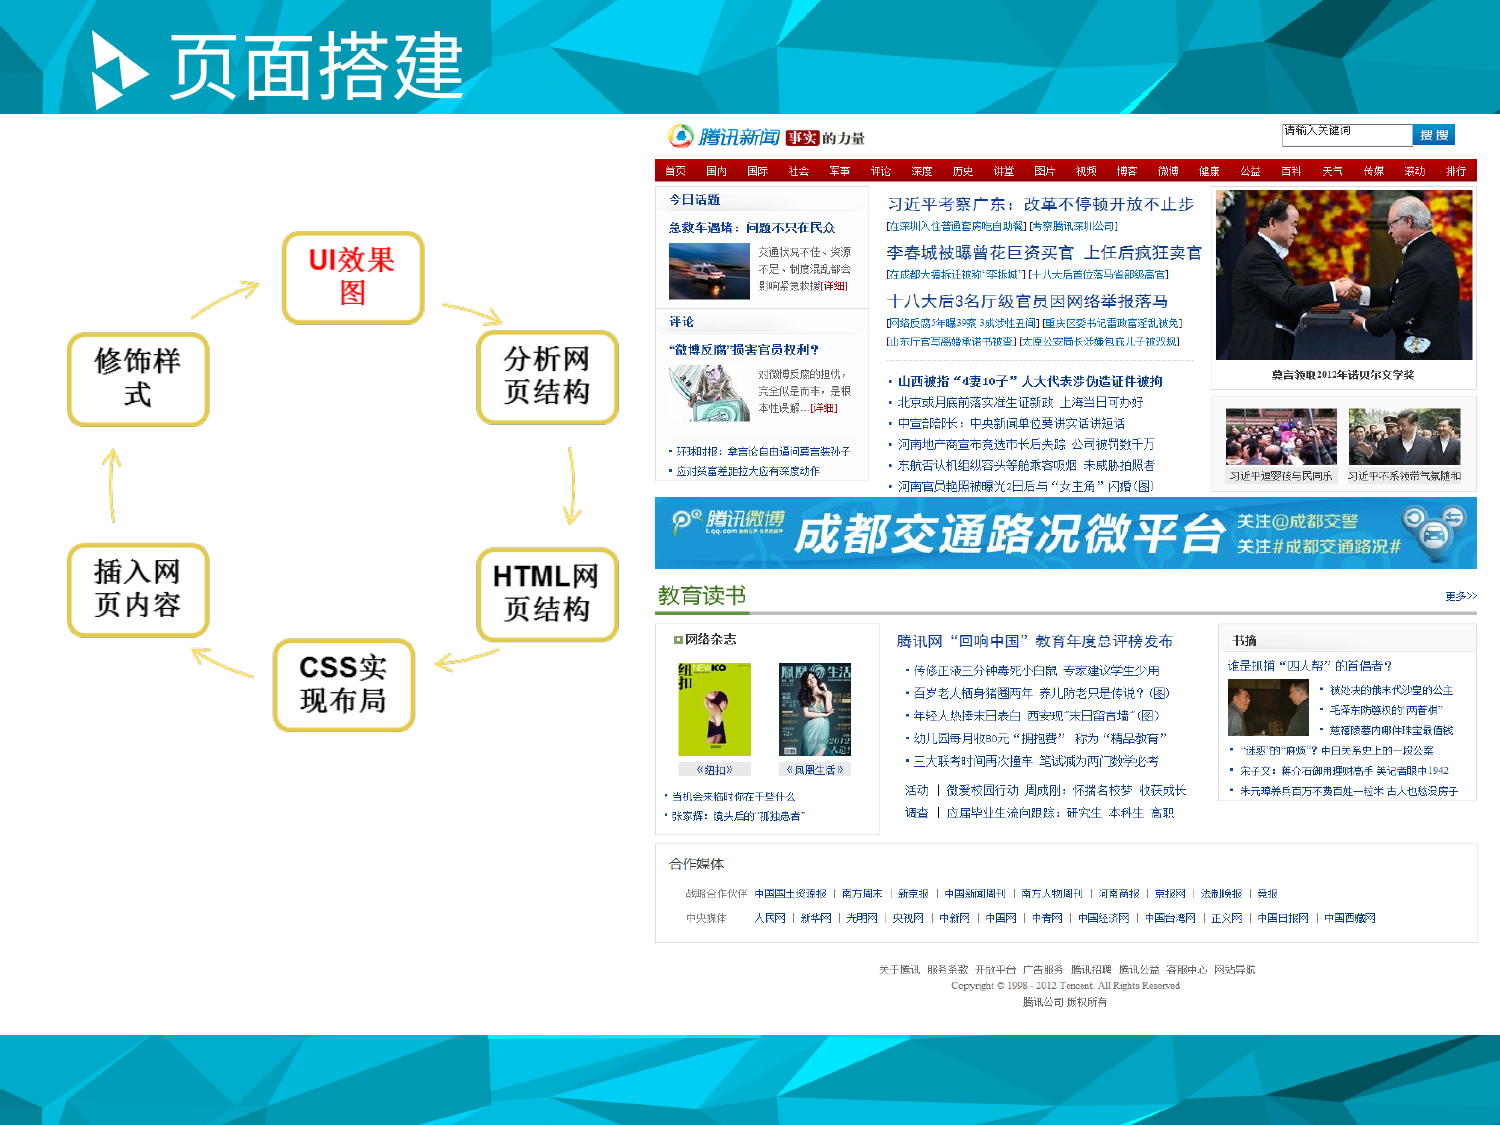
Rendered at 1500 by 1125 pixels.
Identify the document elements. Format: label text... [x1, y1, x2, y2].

picture [0, 1035, 1500, 1125]
picture [0, 0, 1500, 1020]
picture [25, 230, 621, 740]
text_box 页面搭建 [151, 11, 1446, 115]
